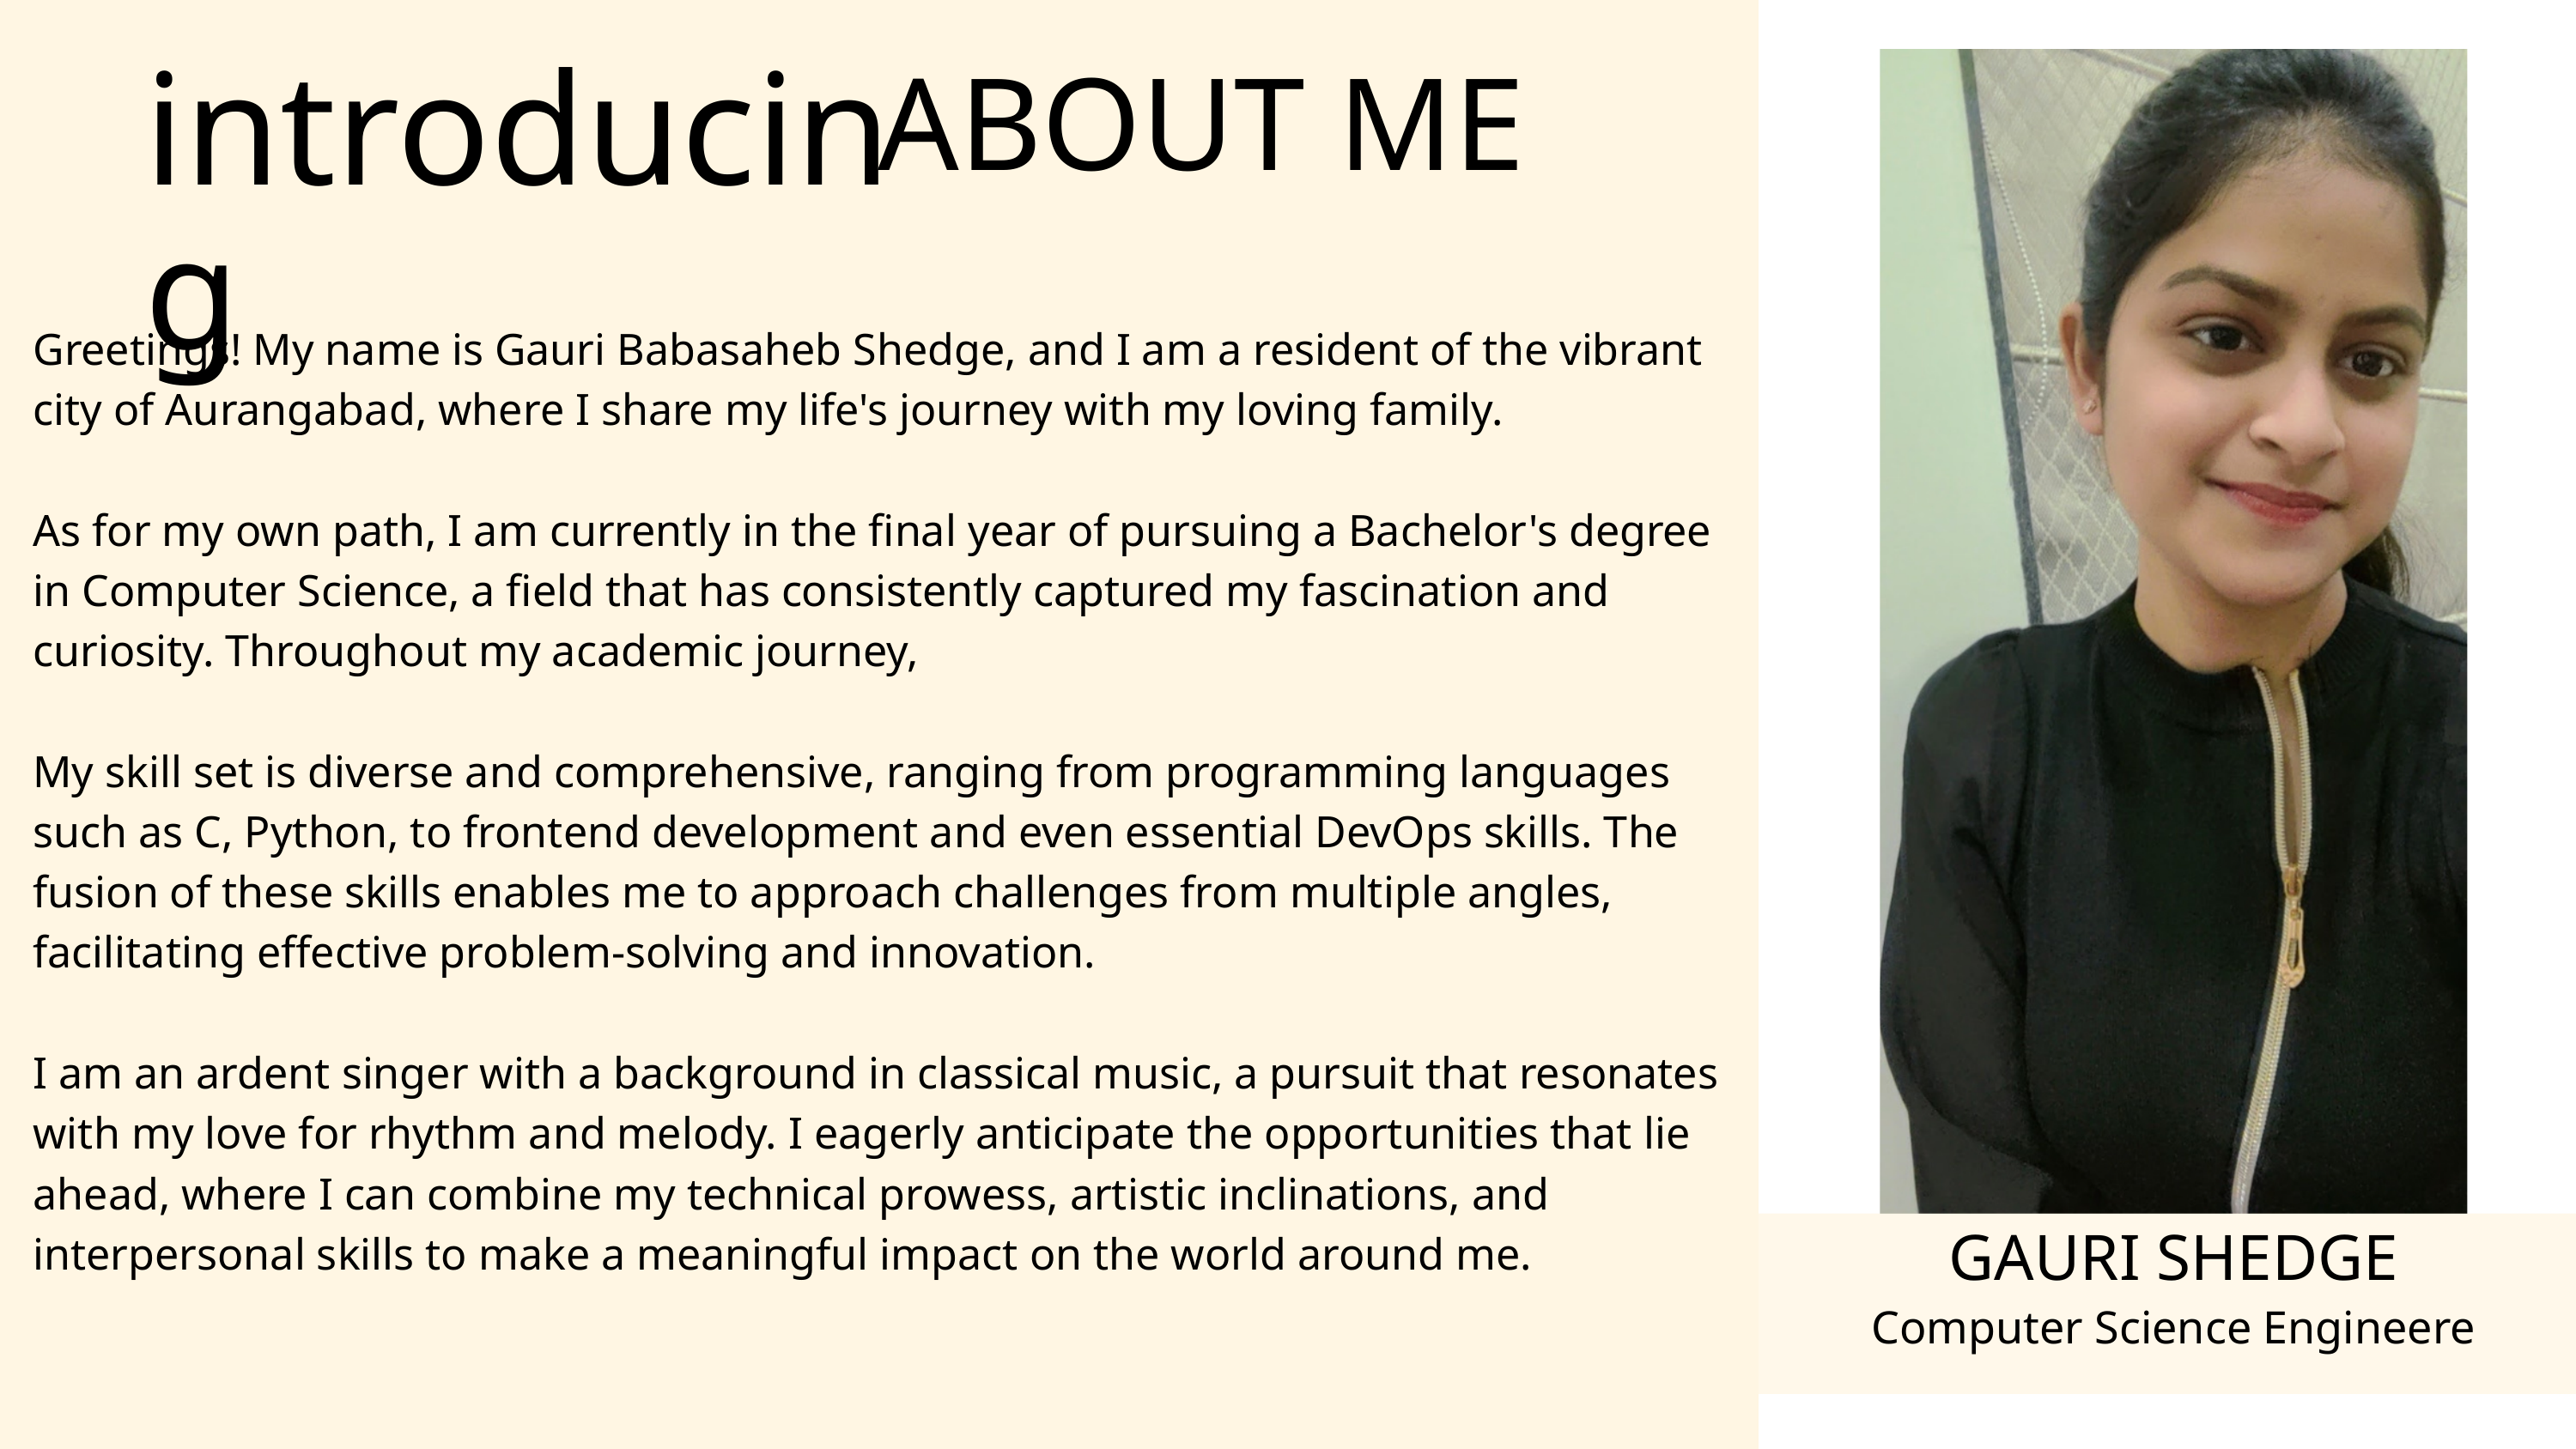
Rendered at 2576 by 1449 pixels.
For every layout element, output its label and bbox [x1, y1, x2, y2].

text_box [1880, 48, 2468, 1210]
text_box [1624, 1213, 2576, 1395]
text_box [0, 0, 1759, 1449]
text_box [1786, 1213, 2561, 1349]
